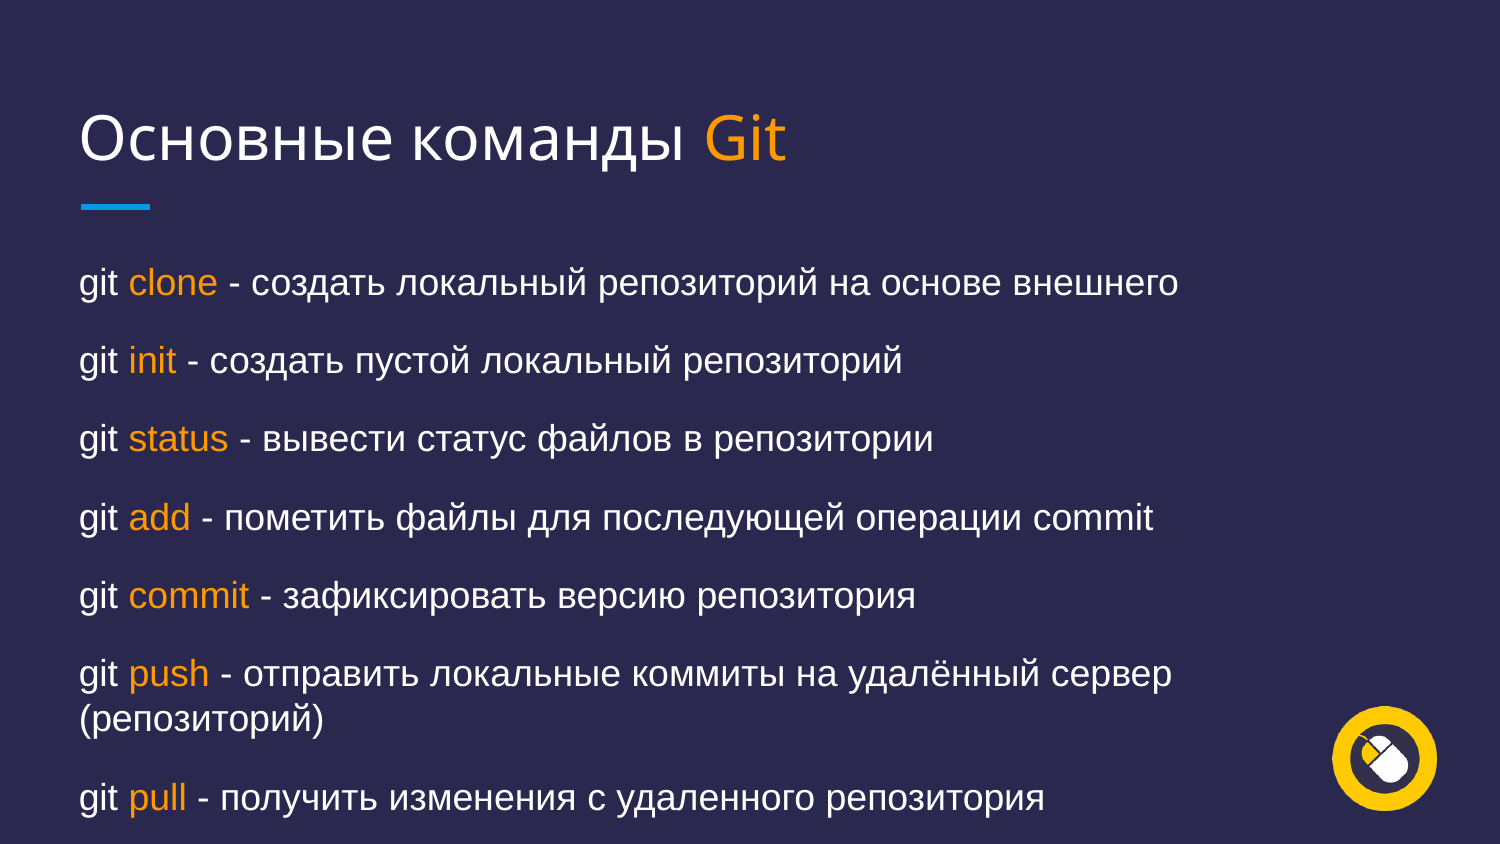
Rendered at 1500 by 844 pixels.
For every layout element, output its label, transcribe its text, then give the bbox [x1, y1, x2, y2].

list git clone - создать локальный репозиторий на основе внешнего git init - создать пустой локальный репозиторий git status - вывести статус файлов в репозитории git add - пометить файлы для последующей операции commit git commit - зафиксировать версию репозитория git push - отправить локальные коммиты на удалённый сервер (репозиторий) git pull - получить изменения с удаленного репозитория [63, 242, 1437, 824]
title Основные команды Git [63, 75, 1437, 188]
picture [1332, 706, 1437, 811]
